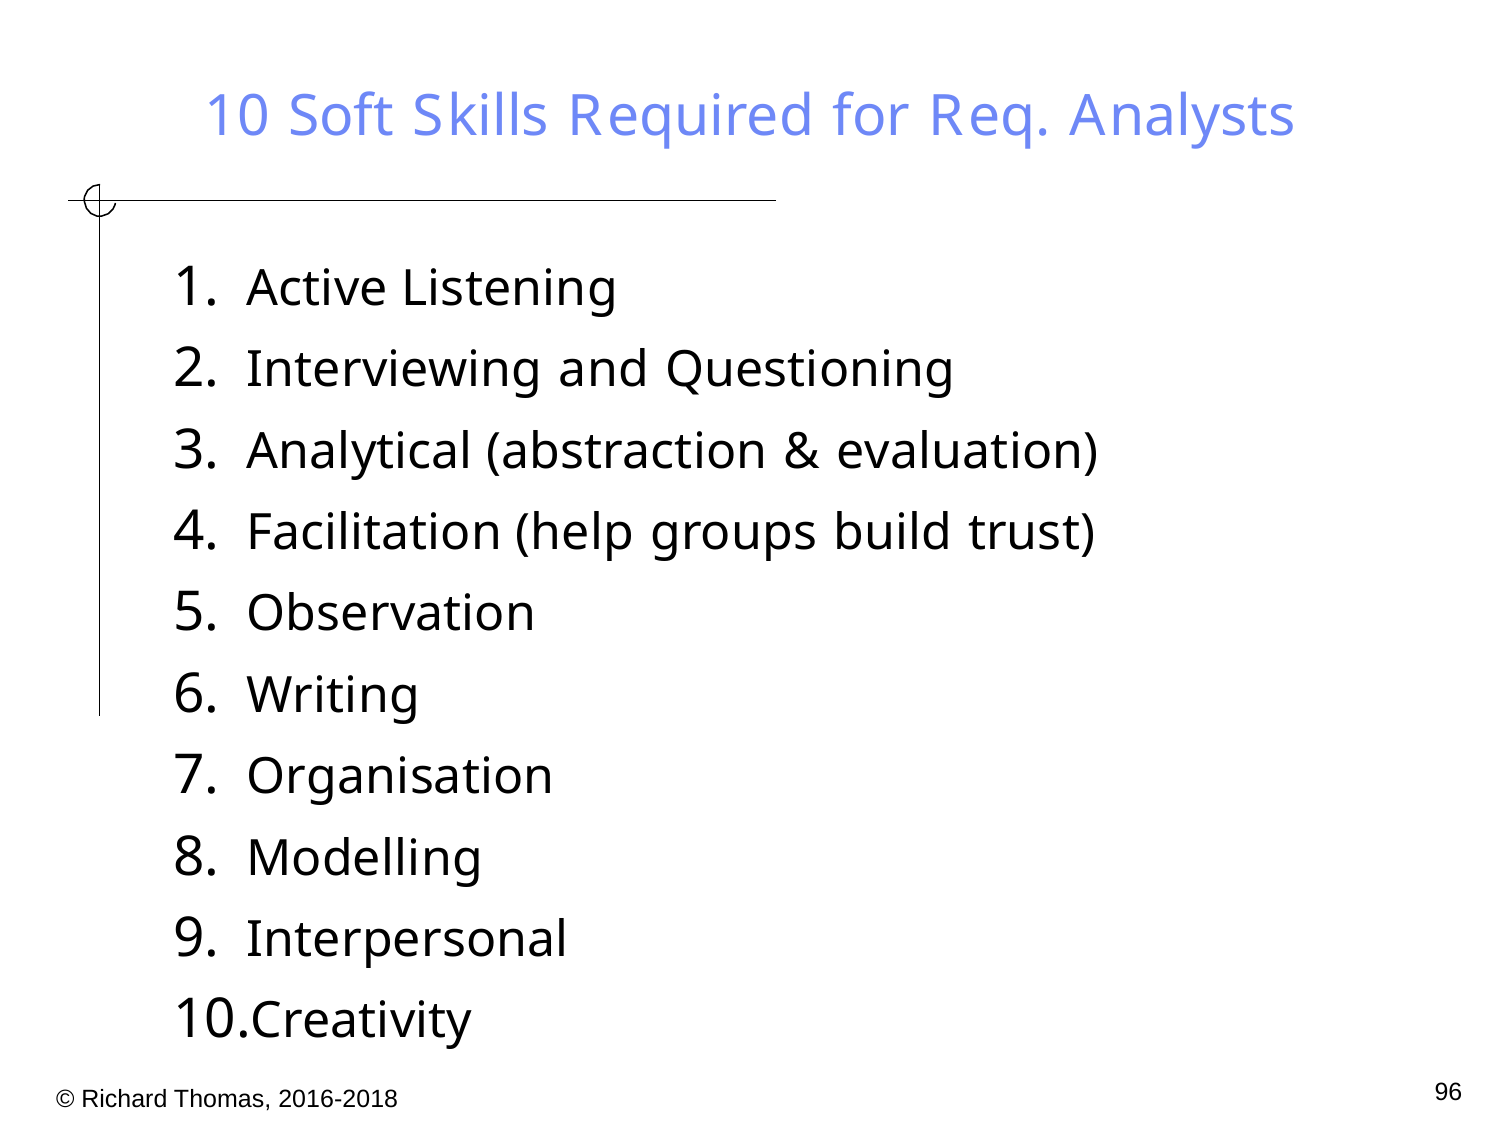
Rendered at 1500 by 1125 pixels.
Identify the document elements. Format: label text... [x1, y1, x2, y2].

title 10 Soft Skills Required for Req. Analysts [125, 78, 1375, 267]
text_box Active Listening Interviewing and Questioning Analytical (abstraction & evaluation) Facilitation (help groups build trust) Observation Writing Organisation Modelling Interpersonal Creativity [171, 255, 1277, 1048]
slide_number 96 [1352, 1074, 1463, 1106]
